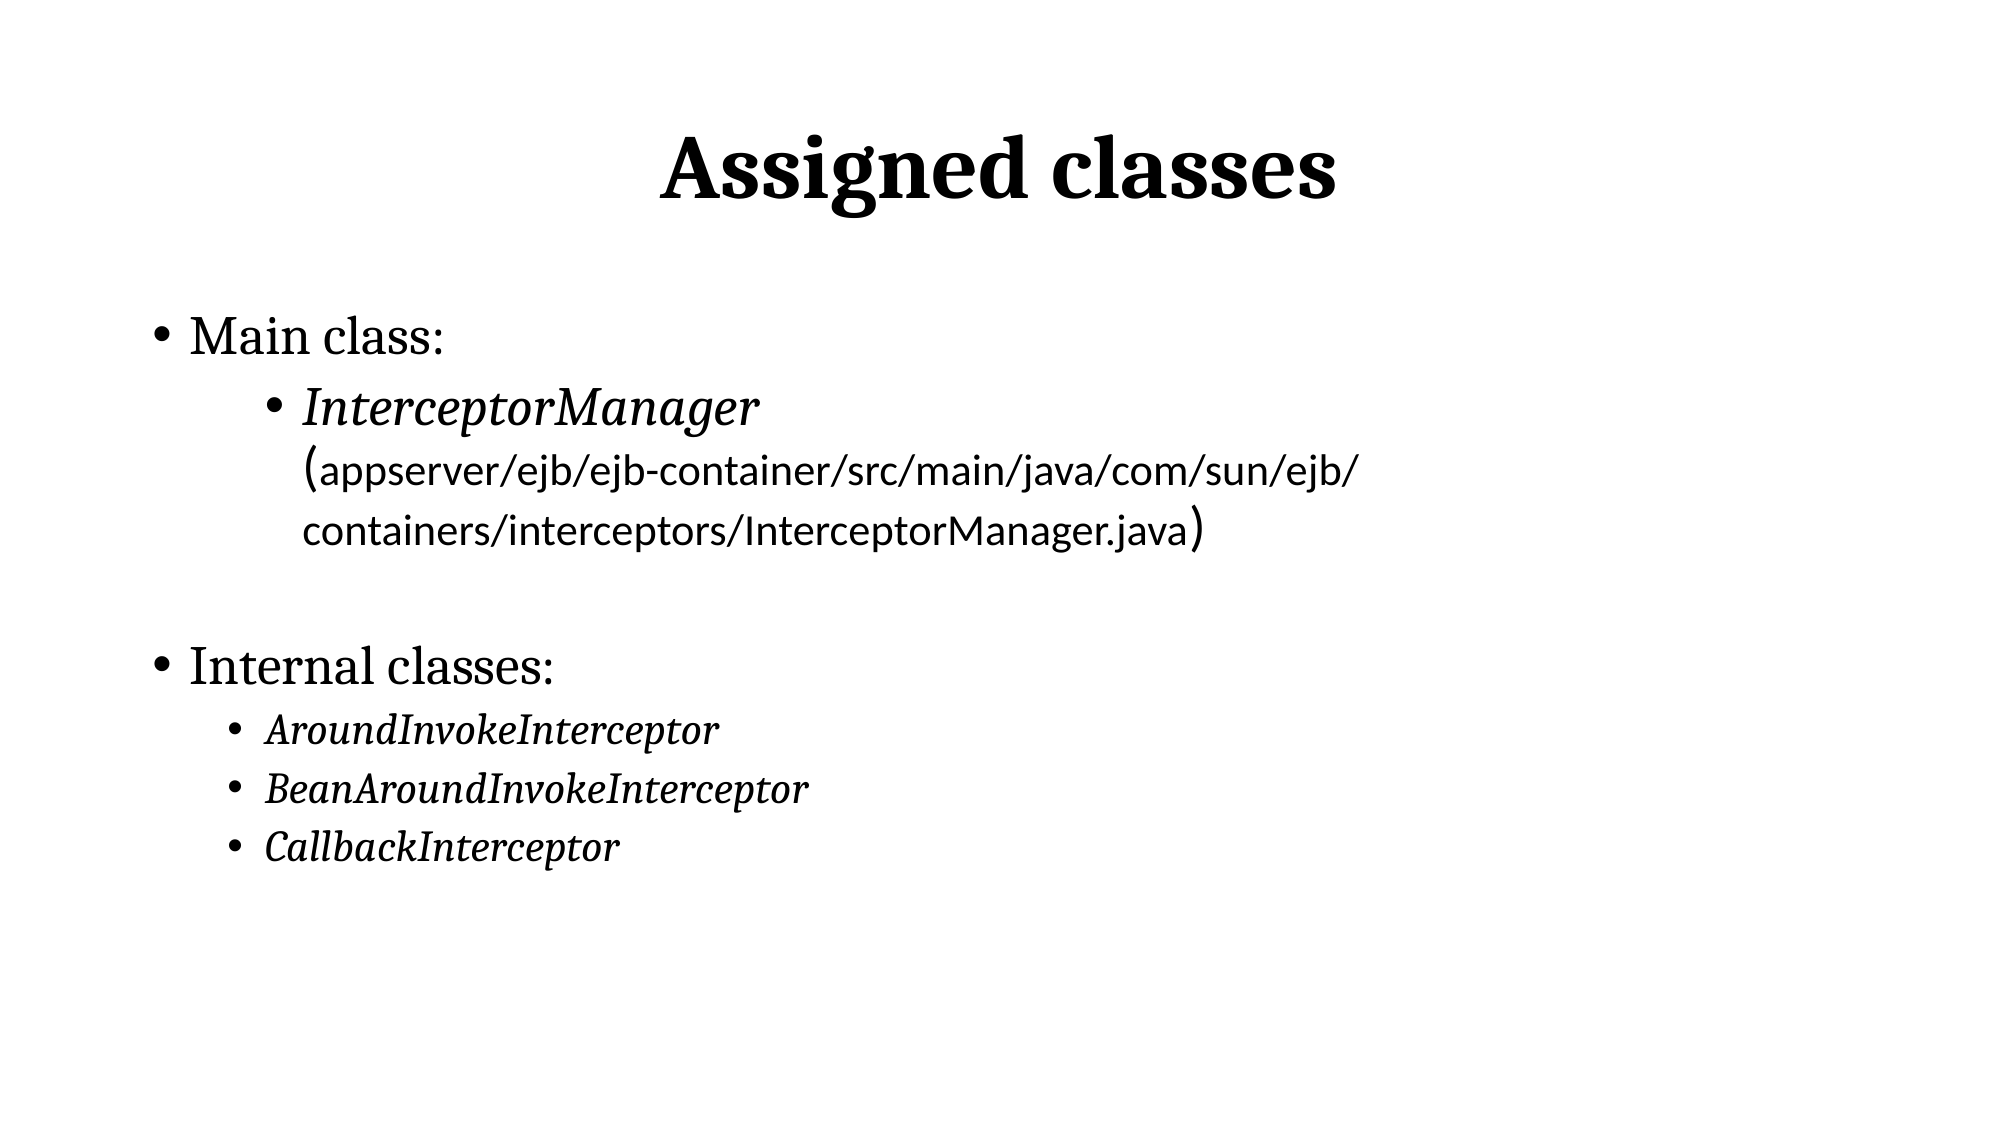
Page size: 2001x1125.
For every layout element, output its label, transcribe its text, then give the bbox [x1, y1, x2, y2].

title Assigned classes [137, 59, 1863, 278]
list Main class: InterceptorManager (appserver/ejb/ejb-container/src/main/java/com/sun/ejb/ containers/interceptors/InterceptorManager.java) Internal classes: AroundInvokeInterceptor BeanAroundInvokeInterceptor CallbackInterceptor [137, 299, 1863, 1014]
